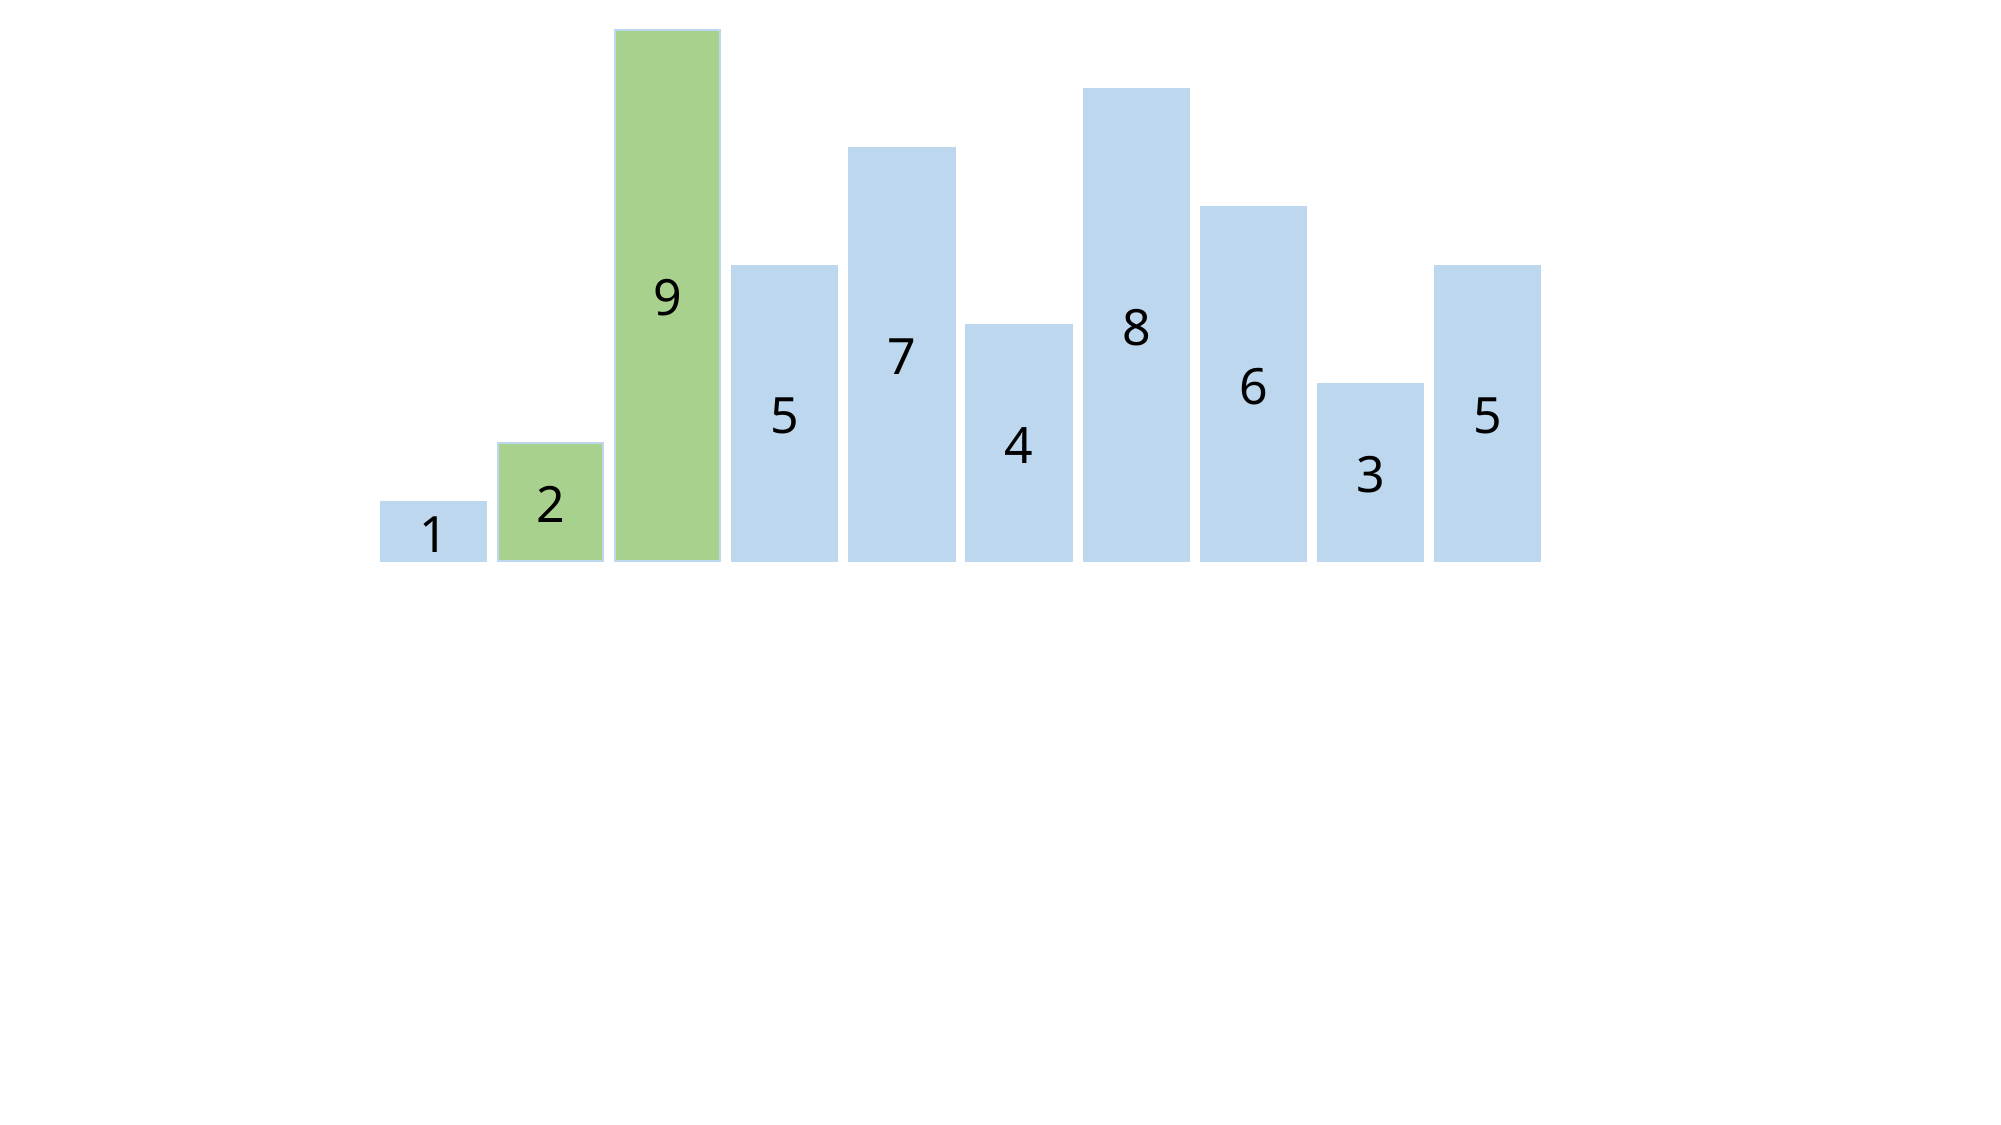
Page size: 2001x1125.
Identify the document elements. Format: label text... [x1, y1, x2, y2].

text_box 7 [848, 147, 956, 562]
text_box 3 [1317, 383, 1424, 562]
text_box 4 [965, 324, 1073, 562]
text_box 9 [614, 29, 721, 562]
text_box 6 [1200, 206, 1307, 562]
text_box 5 [1434, 265, 1541, 562]
text_box 2 [497, 442, 604, 562]
text_box 5 [731, 265, 838, 562]
text_box 1 [380, 501, 487, 562]
text_box 8 [1083, 88, 1190, 562]
